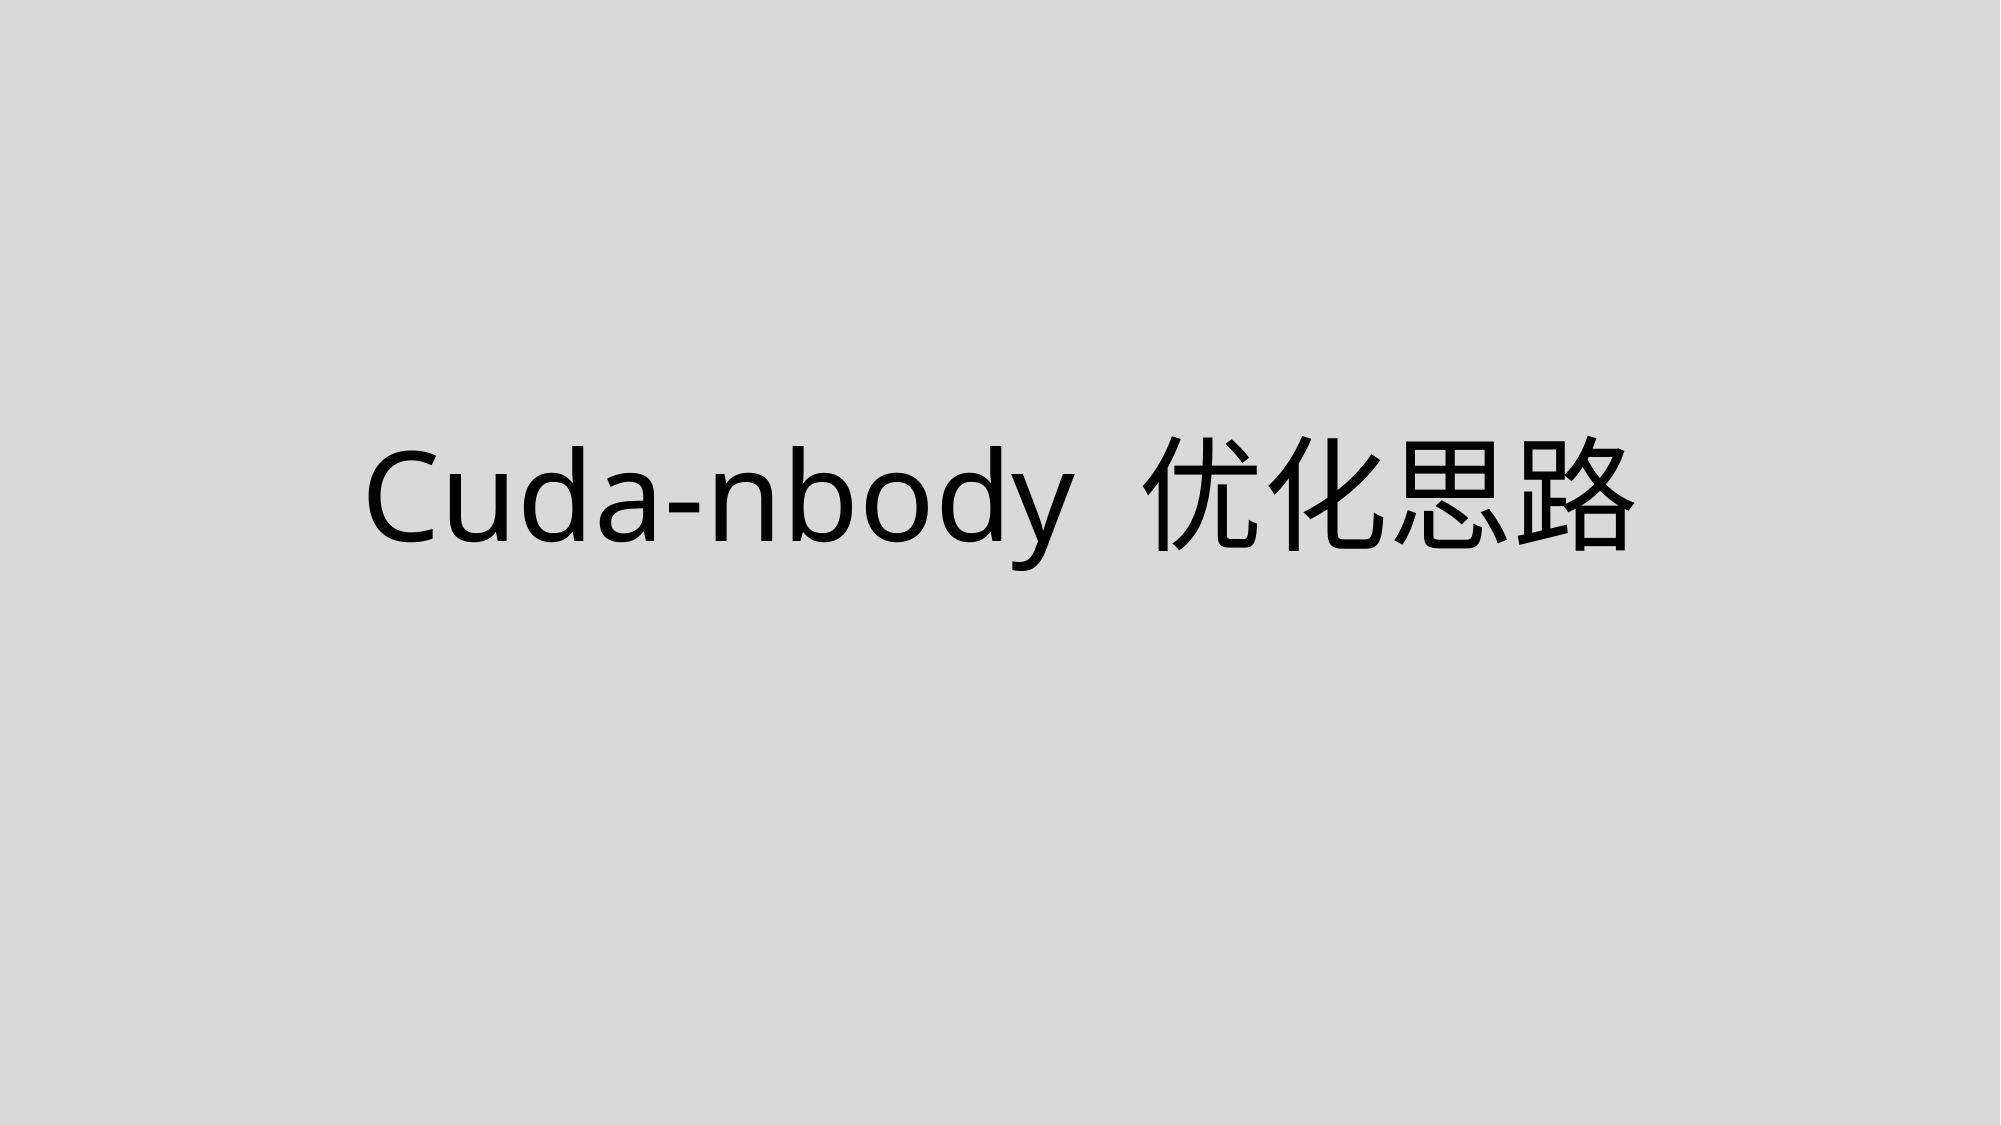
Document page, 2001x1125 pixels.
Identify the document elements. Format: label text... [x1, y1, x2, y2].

title Cuda-nbody 优化思路 [249, 184, 1750, 576]
